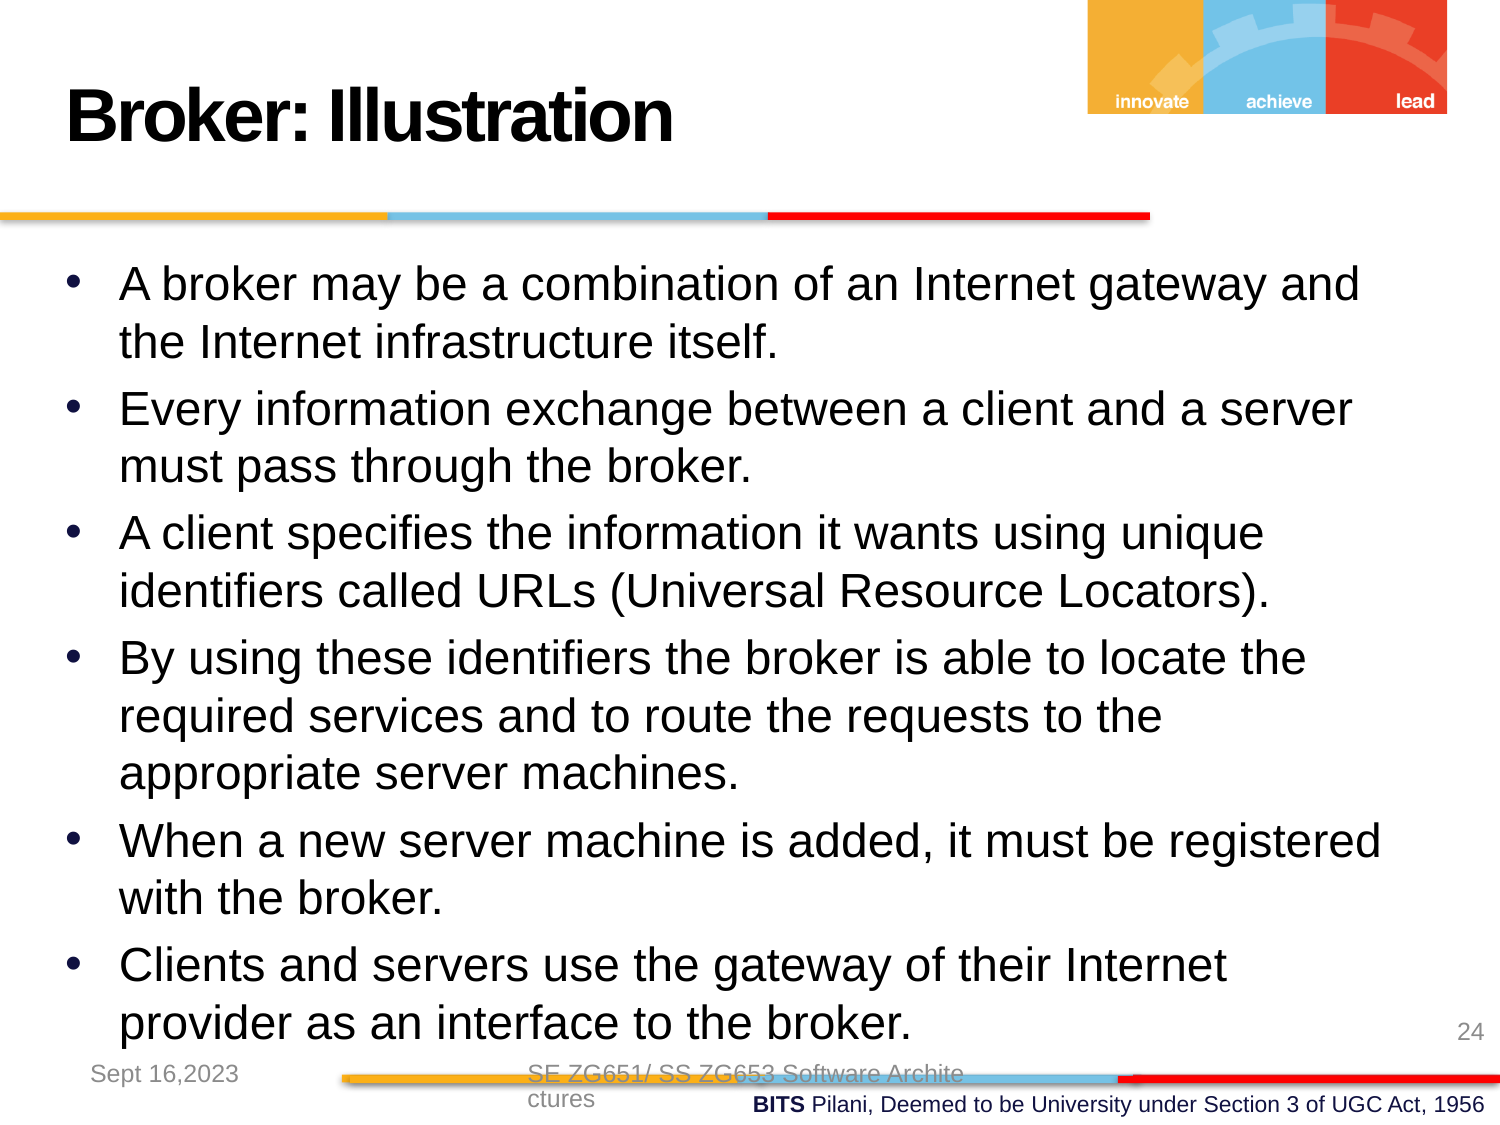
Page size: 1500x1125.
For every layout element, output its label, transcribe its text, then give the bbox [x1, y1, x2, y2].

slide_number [75, 1042, 425, 1103]
footer SE ZG651/ SS ZG653 Software Architectures [512, 1042, 988, 1103]
list A broker may be a combination of an Internet gateway and the Internet infrastructure itself. Every information exchange between a client and a server must pass through the broker. A client specifies the information it wants using unique identifiers called URLs (Universal Resource Locators). By using these identifiers the broker is able to locate the required services and to route the requests to the appropriate server machines. When a new server machine is added, it must be registered with the broker. Clients and servers use the gateway of their Internet provider as an interface to the broker. [50, 245, 1400, 1061]
slide_number 24 [1149, 1000, 1500, 1061]
picture [1087, 0, 1448, 114]
list Broker: Illustration [50, 24, 1088, 213]
